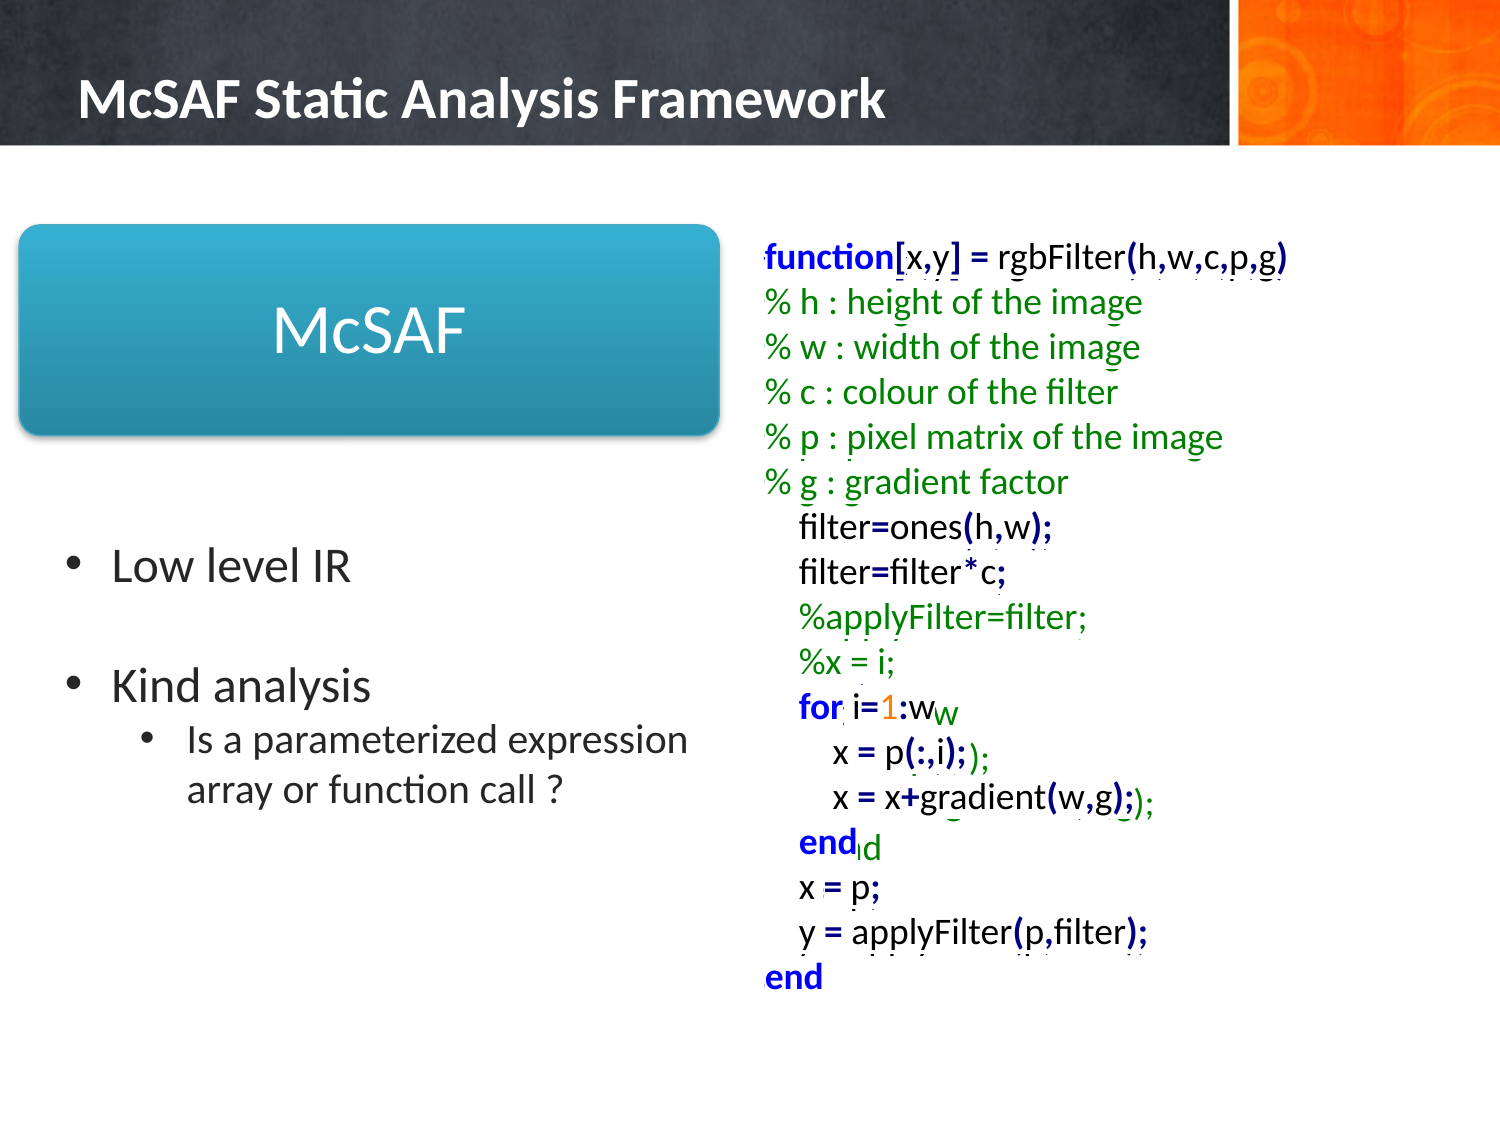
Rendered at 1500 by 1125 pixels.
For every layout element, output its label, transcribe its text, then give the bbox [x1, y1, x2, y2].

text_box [18, 224, 720, 436]
title McSAF Static Analysis Framework [62, 0, 1222, 138]
text_box function[x,y] = rgbFilter(h,w,c,p,g) % h : height of the image % w : width of the image % c : colour of the filter % p : pixel matrix of the image % g : gradient factor filter=ones(h,w); filter=filter*c; %applyFilter=filter; %x = i; for i=1:w x = p(:,i); x = x+gradient(w,g); end x = p; y = applyFilter(p,filter); end [749, 224, 1500, 1005]
text_box function[x,y] = rgbFilter(h,w,c,p,g) % h : height of the image % w : width of the image % c : colour of the filter % p : pixel matrix of the image % g : gradient factor filter=ones(h,w); filter=filter*c; %applyFilter=filter; x = i; % for i=1:w %x = p(:,i); %x = x+gradient(w,g); %end x = p; y = applyFilter(p,filter); end [748, 231, 1499, 1011]
picture [0, 0, 1500, 1125]
text_box [612, 137, 1400, 198]
text_box Low level IR Kind analysis Is a parameterized expression array or function call ? [49, 524, 721, 820]
